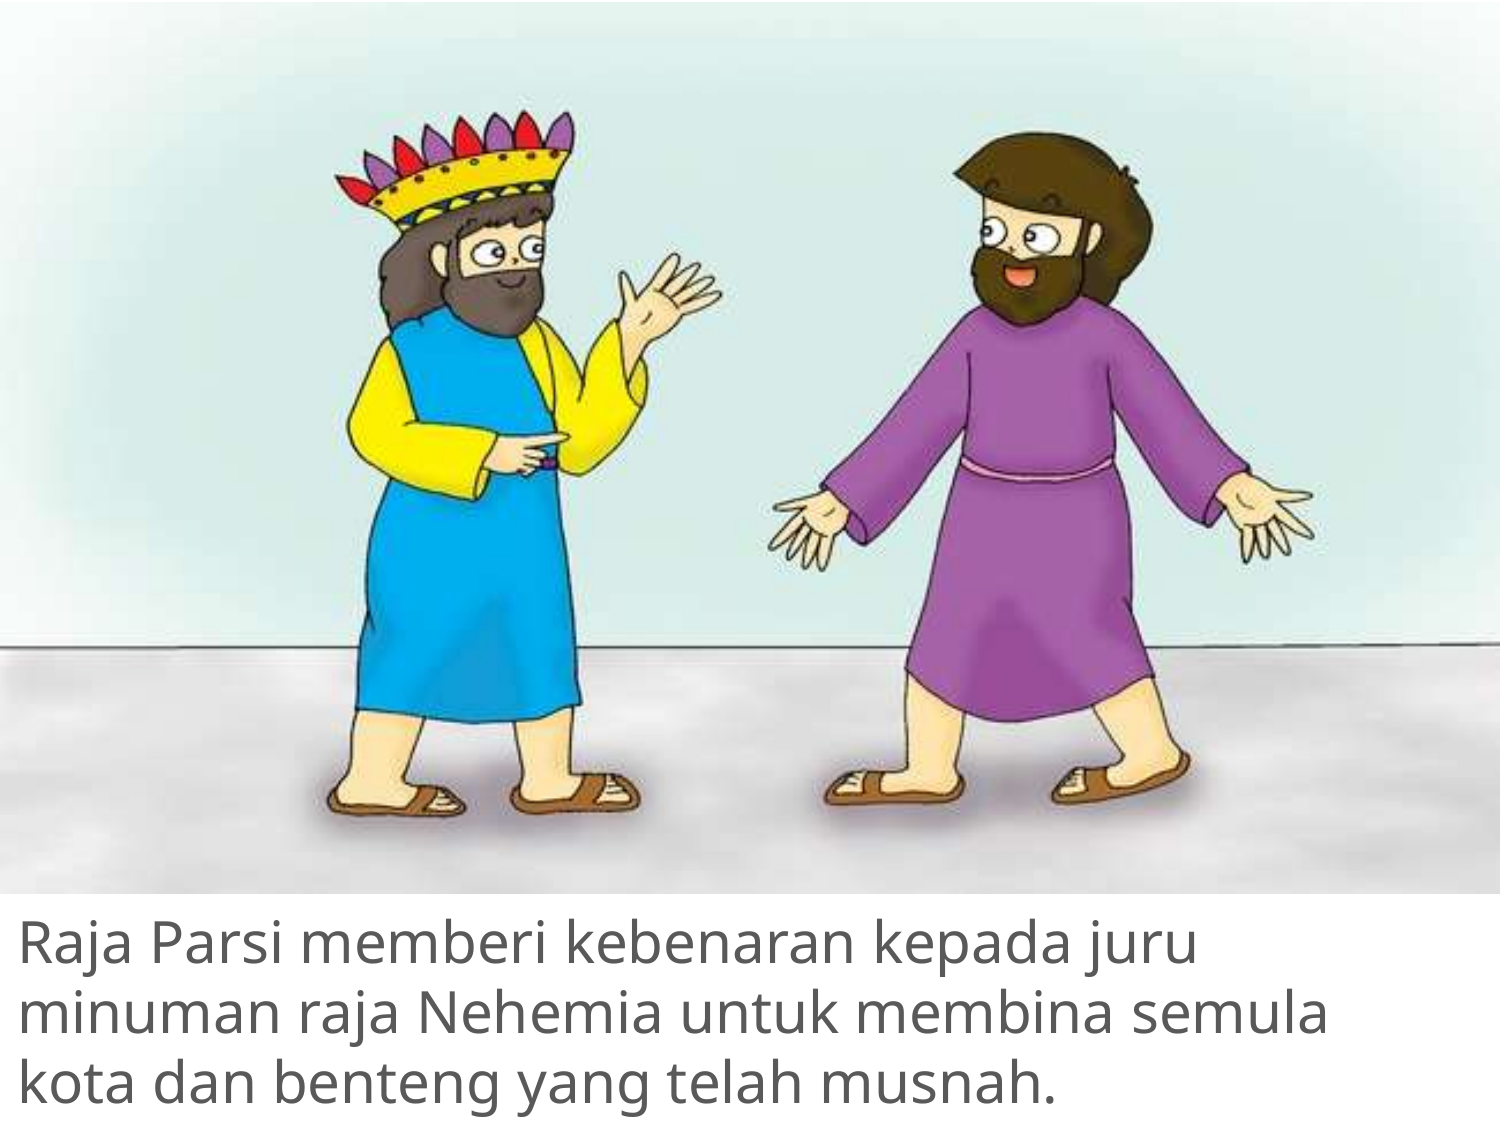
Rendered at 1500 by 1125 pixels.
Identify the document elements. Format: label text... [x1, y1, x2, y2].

text_box Raja Parsi memberi kebenaran kepada juru minuman raja Nehemia untuk membina semula kota dan benteng yang telah musnah. [2, 901, 1474, 1123]
picture [0, 1, 1500, 894]
